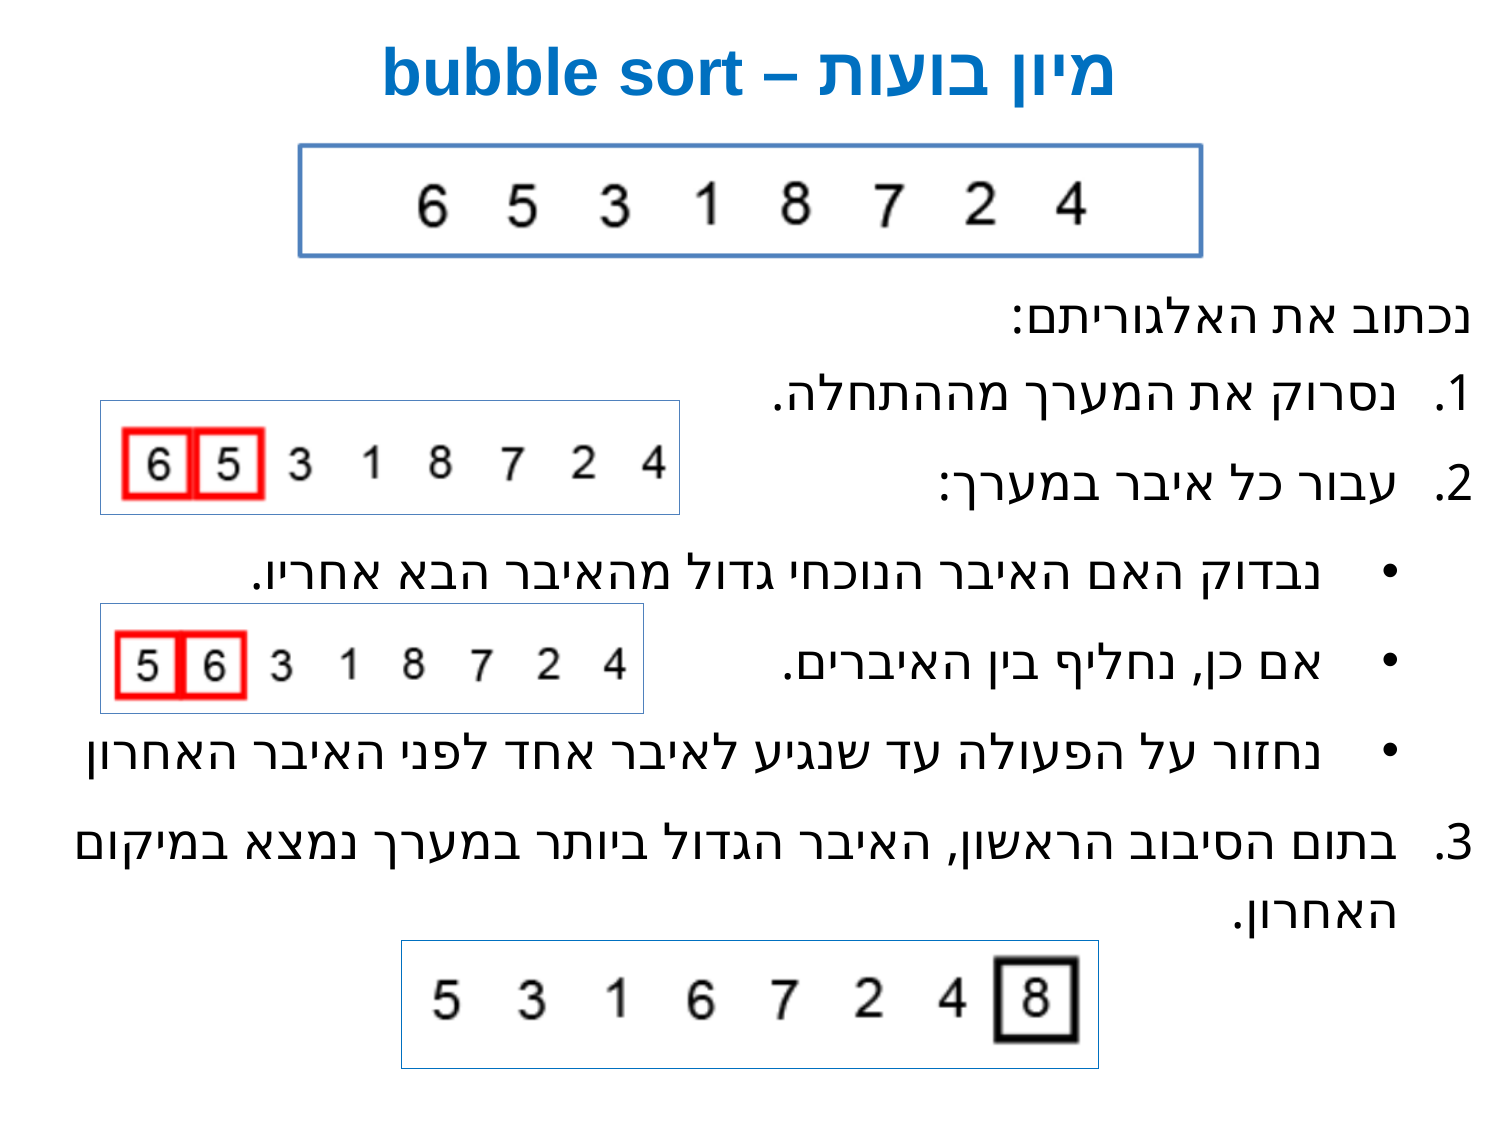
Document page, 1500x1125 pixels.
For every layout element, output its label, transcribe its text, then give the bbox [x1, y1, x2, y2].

picture [287, 133, 1213, 271]
title מיון בועות – bubble sort [0, 7, 1500, 130]
picture [401, 940, 1099, 1069]
text_box נסרוק את המערך מההתחלה. עבור כל איבר במערך: נבדוק האם האיבר הנוכחי גדול מהאיבר הבא אחריו. אם כן, נחליף בין האיברים. נחזור על הפעולה עד שנגיע לאיבר אחד לפני האיבר האחרון בתום הסיבוב הראשון, האיבר הגדול ביותר במערך נמצא במיקום האחרון. [12, 343, 1489, 1036]
picture [100, 603, 644, 714]
picture [100, 400, 680, 516]
text_box נכתוב את האלגוריתם: [11, 267, 1489, 351]
